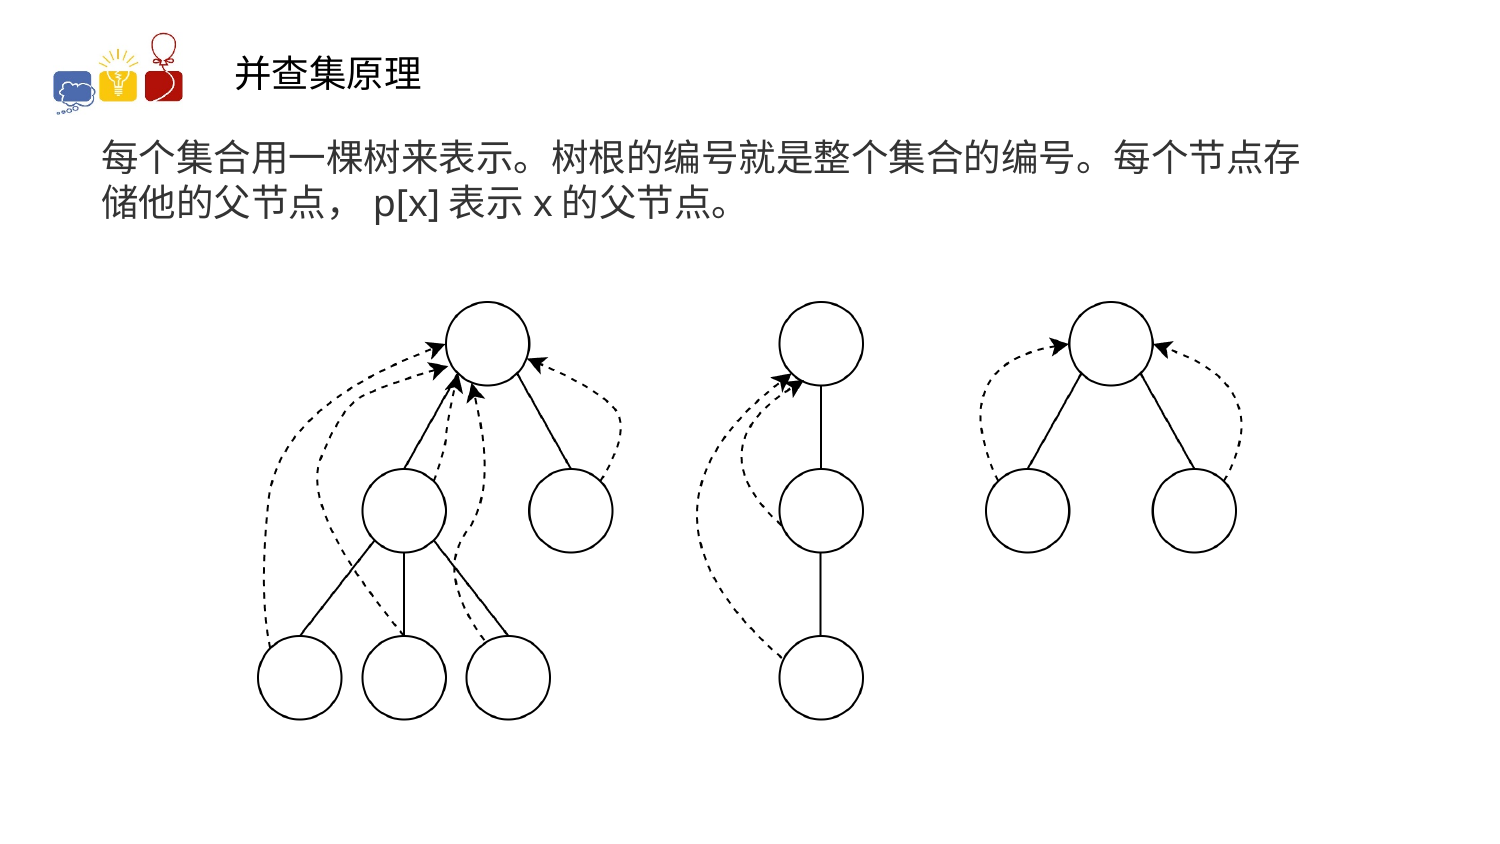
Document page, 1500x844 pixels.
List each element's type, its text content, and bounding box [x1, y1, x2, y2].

text_box 并查集原理 [219, 42, 437, 103]
text_box 每个集合用一棵树来表示。树根的编号就是整个集合的编号。每个节点存储他的父节点，p[x]表示x的父节点。 [86, 126, 1339, 232]
picture [236, 279, 1264, 741]
picture [52, 31, 184, 115]
